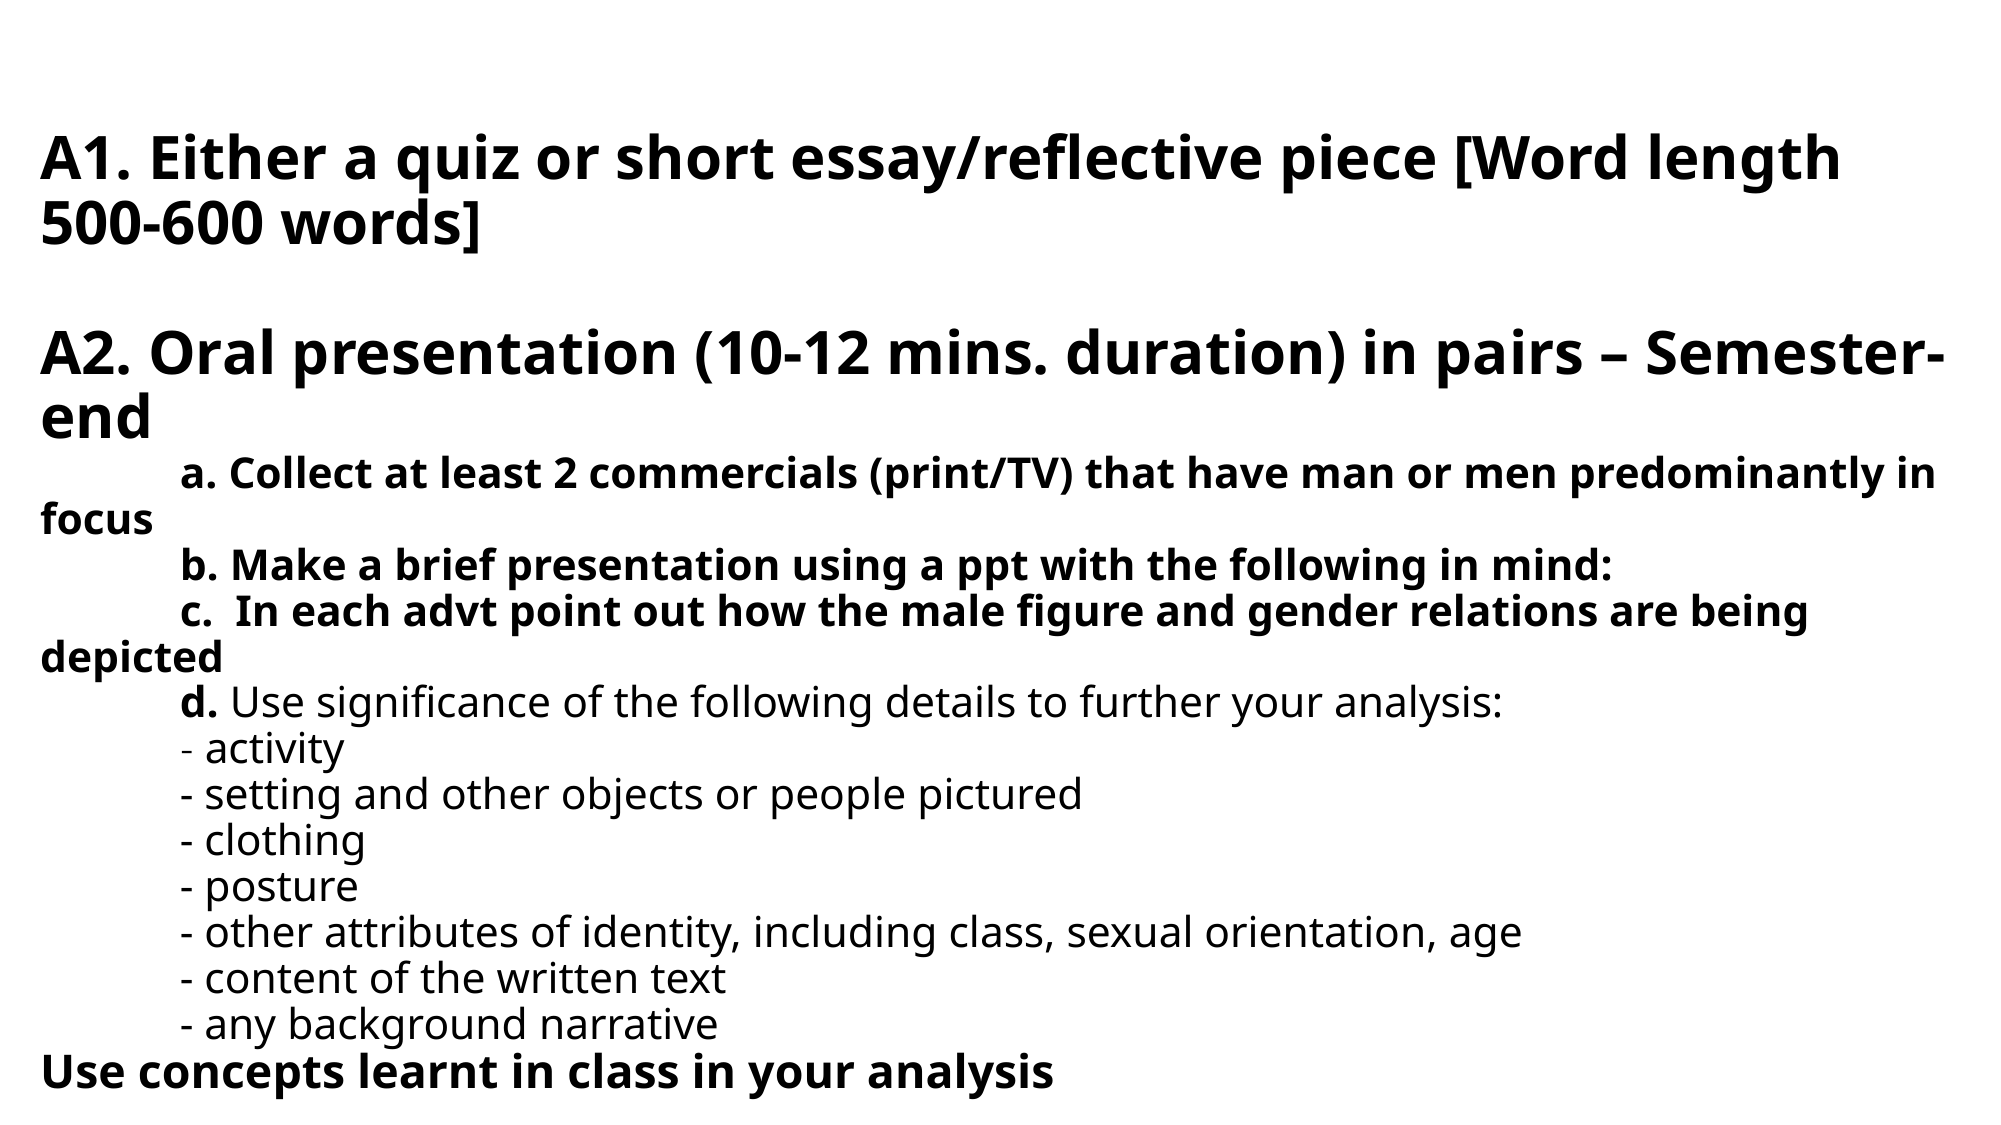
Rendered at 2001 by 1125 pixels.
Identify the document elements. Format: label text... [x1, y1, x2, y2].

title A1. Either a quiz or short essay/reflective piece [Word length 500-600 words] A2. Oral presentation (10-12 mins. duration) in pairs – Semester-end a. Collect at least 2 commercials (print/TV) that have man or men predominantly in focus b. Make a brief presentation using a ppt with the following in mind: c. In each advt point out how the male figure and gender relations are being depicted d. Use significance of the following details to further your analysis: - activity - setting and other objects or people pictured - clothing - posture - other attributes of identity, including class, sexual orientation, age - content of the written text - any background narrative Use concepts learnt in class in your analysis [25, 118, 1974, 1109]
